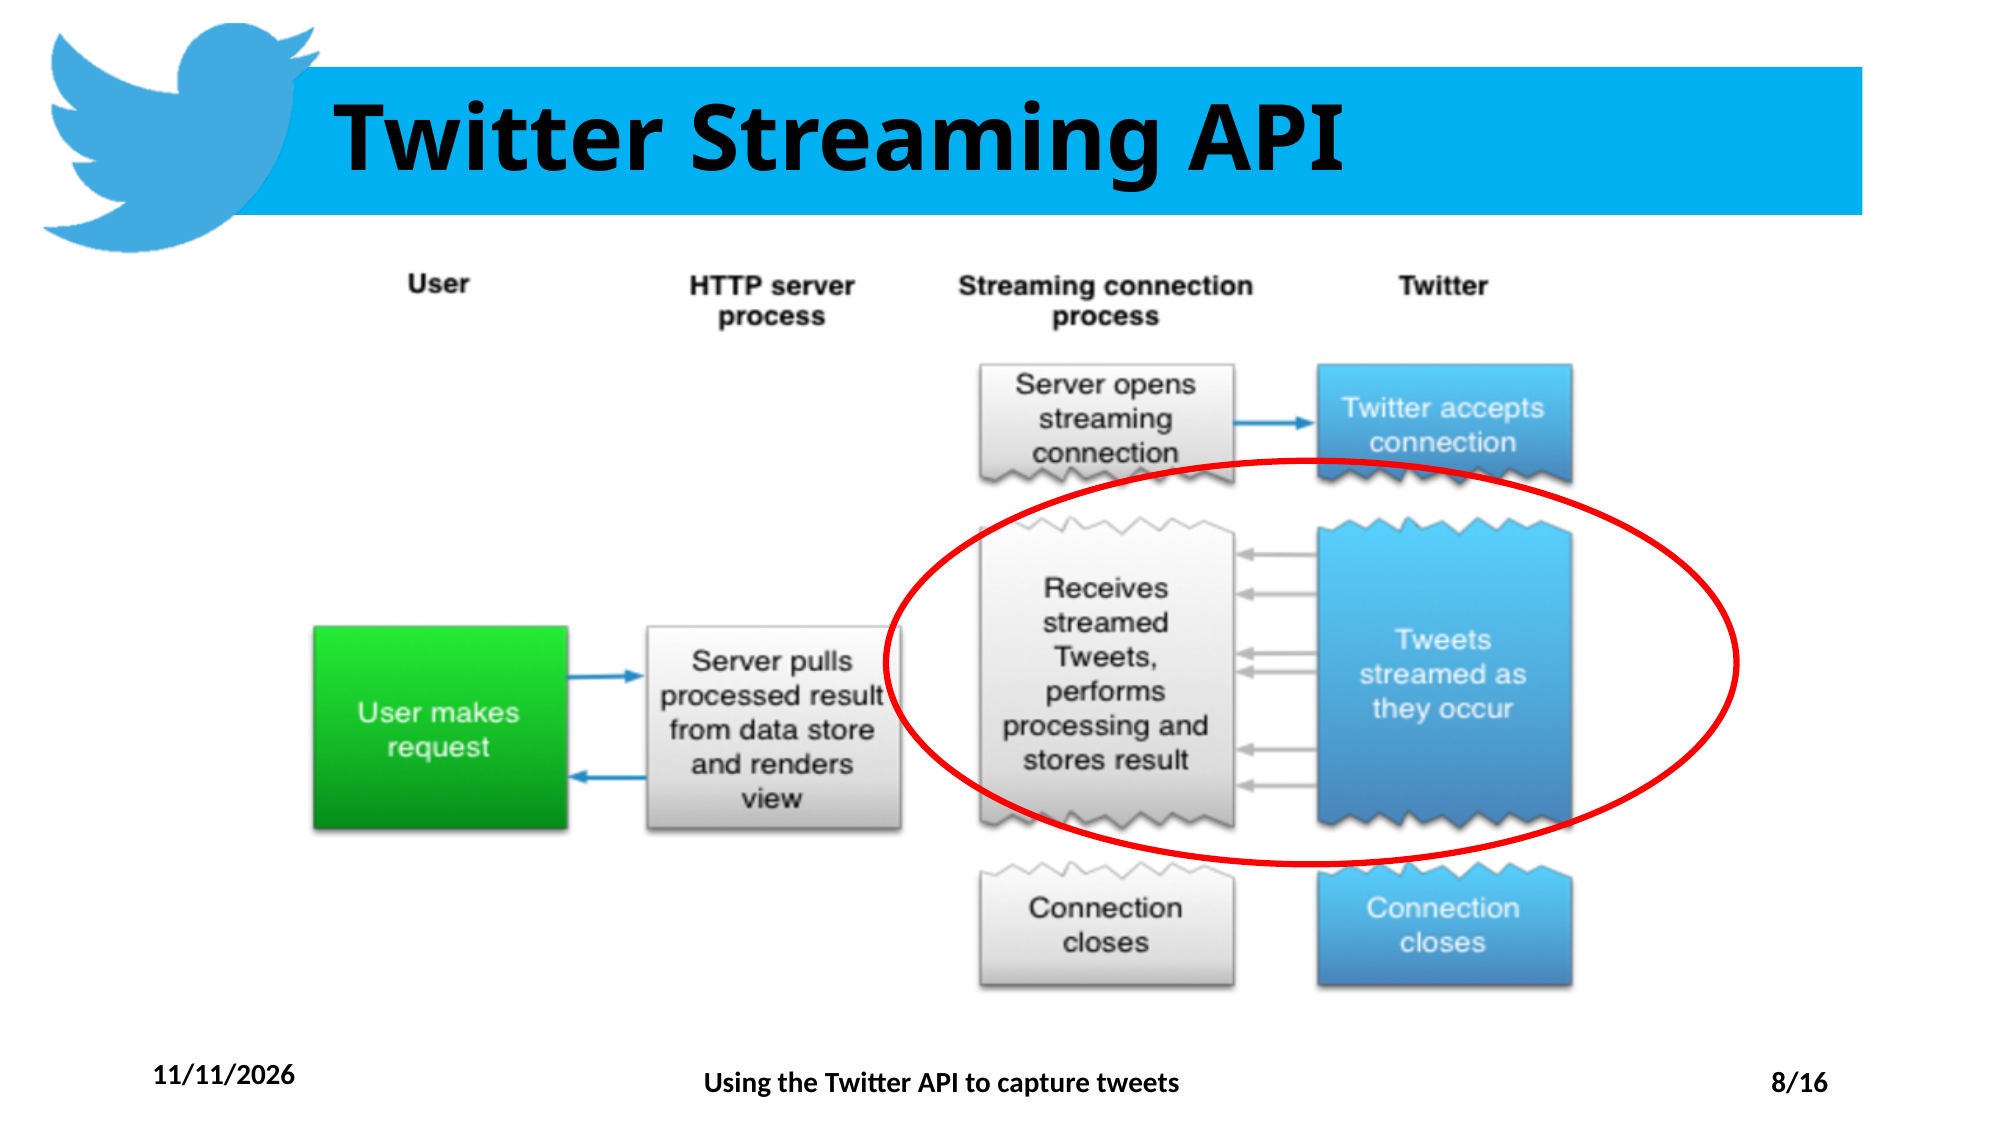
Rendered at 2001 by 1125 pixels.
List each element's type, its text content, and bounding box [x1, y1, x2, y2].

title Twitter Streaming API [329, 66, 1863, 215]
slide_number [137, 1042, 588, 1103]
footer Using the Twitter API to capture tweets [604, 1050, 1280, 1111]
picture [41, 22, 1602, 1017]
text_box [1602, 514, 1738, 811]
text_box 8/16 [1756, 1055, 1863, 1106]
